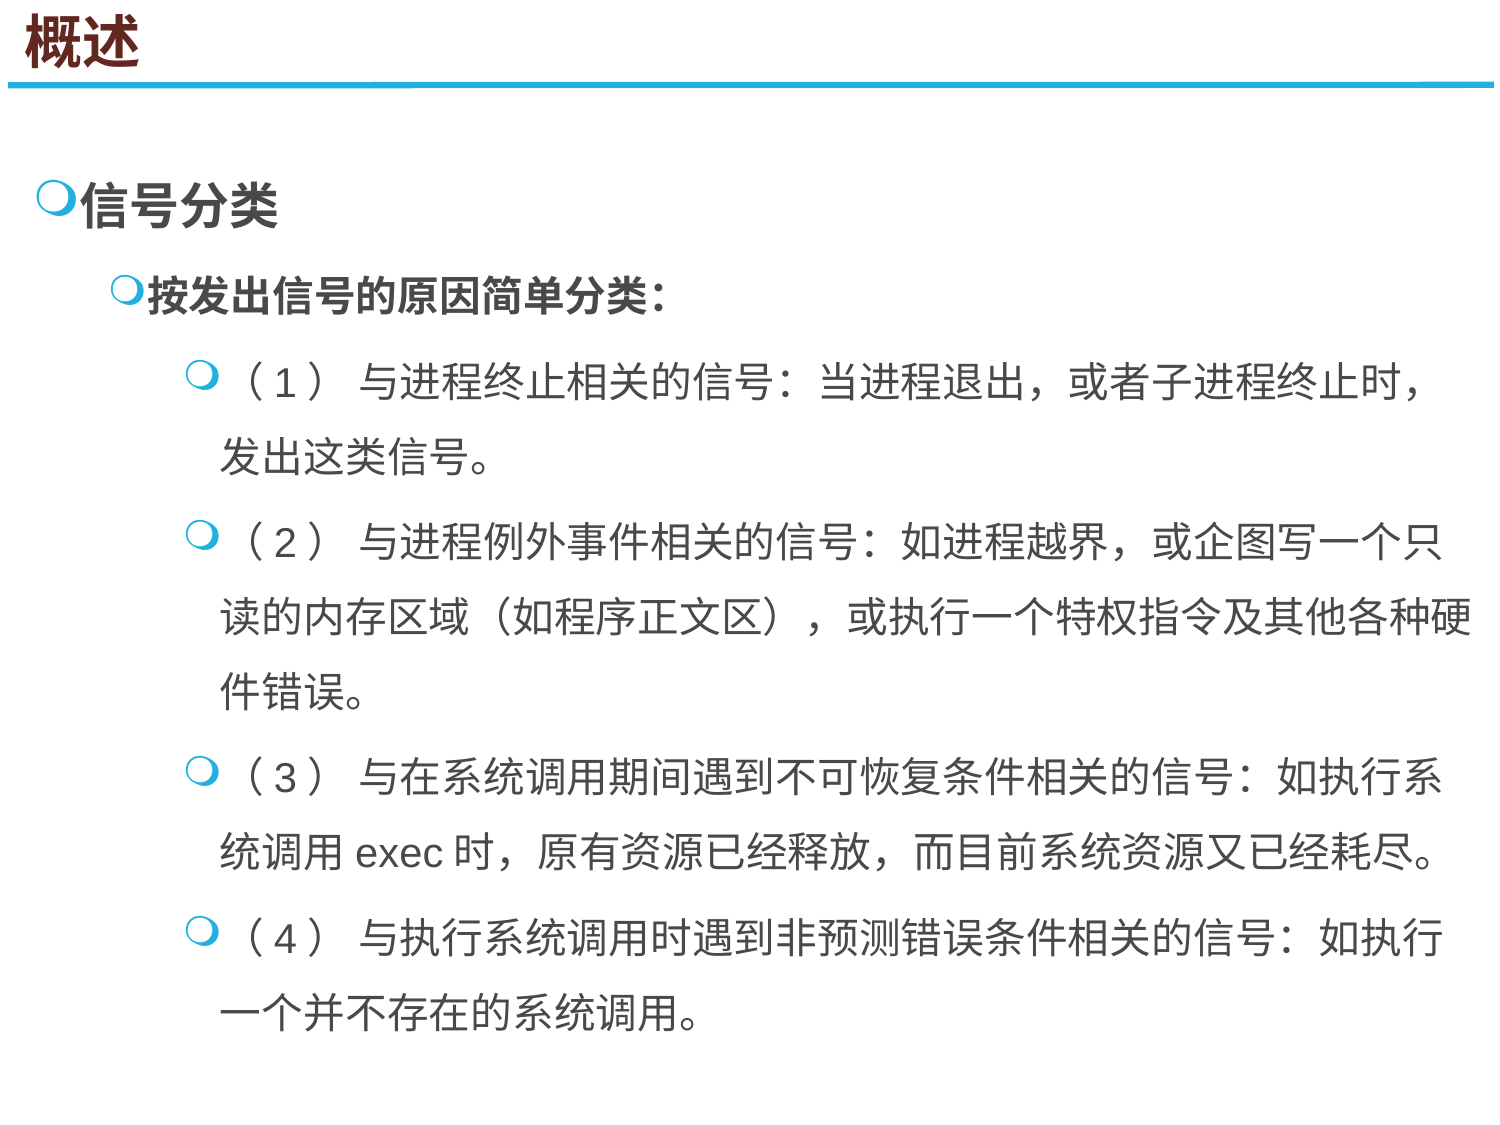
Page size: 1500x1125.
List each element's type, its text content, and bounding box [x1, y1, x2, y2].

text_box 信号分类 按发出信号的原因简单分类： （1） 与进程终止相关的信号：当进程退出，或者子进程终止时，发出这类信号。 （2） 与进程例外事件相关的信号：如进程越界，或企图写一个只读的内存区域（如程序正文区），或执行一个特权指令及其他各种硬件错误。 （3） 与在系统调用期间遇到不可恢复条件相关的信号：如执行系统调用exec时，原有资源已经释放，而目前系统资源又已经耗尽。 （4） 与执行系统调用时遇到非预测错误条件相关的信号：如执行一个并不存在的系统调用。 [17, 137, 1500, 1059]
text_box 概述 [9, 3, 1388, 86]
